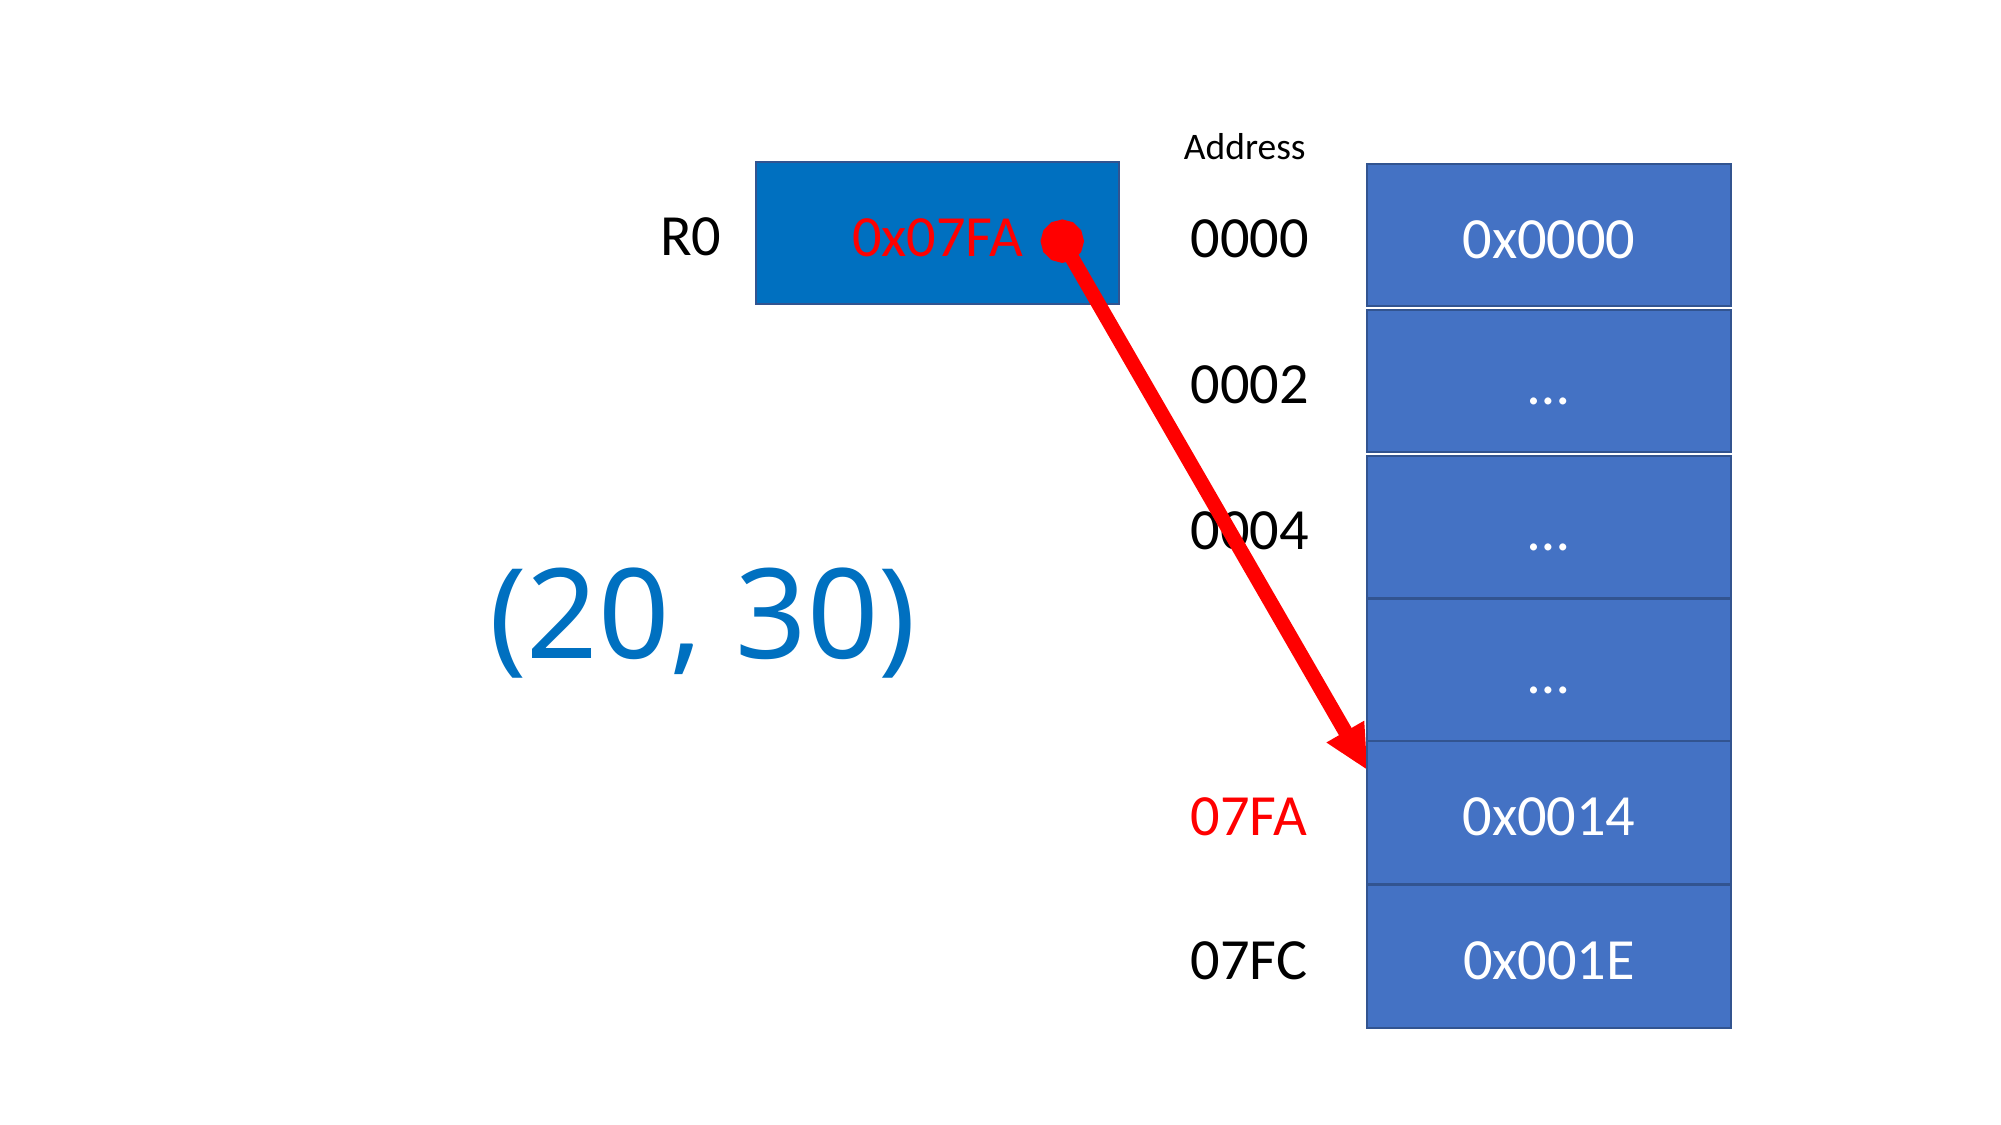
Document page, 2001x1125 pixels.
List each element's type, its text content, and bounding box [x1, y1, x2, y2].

text_box R0 [645, 189, 745, 275]
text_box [1368, 455, 1732, 599]
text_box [1062, 241, 1368, 770]
title (20, 30) [246, 542, 964, 695]
text_box Address [1169, 114, 1322, 175]
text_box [1176, 741, 1732, 884]
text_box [1176, 163, 1732, 307]
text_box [1368, 309, 1732, 453]
text_box … [1368, 599, 1732, 740]
text_box 0x07FA [755, 161, 1120, 305]
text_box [1176, 885, 1732, 1028]
